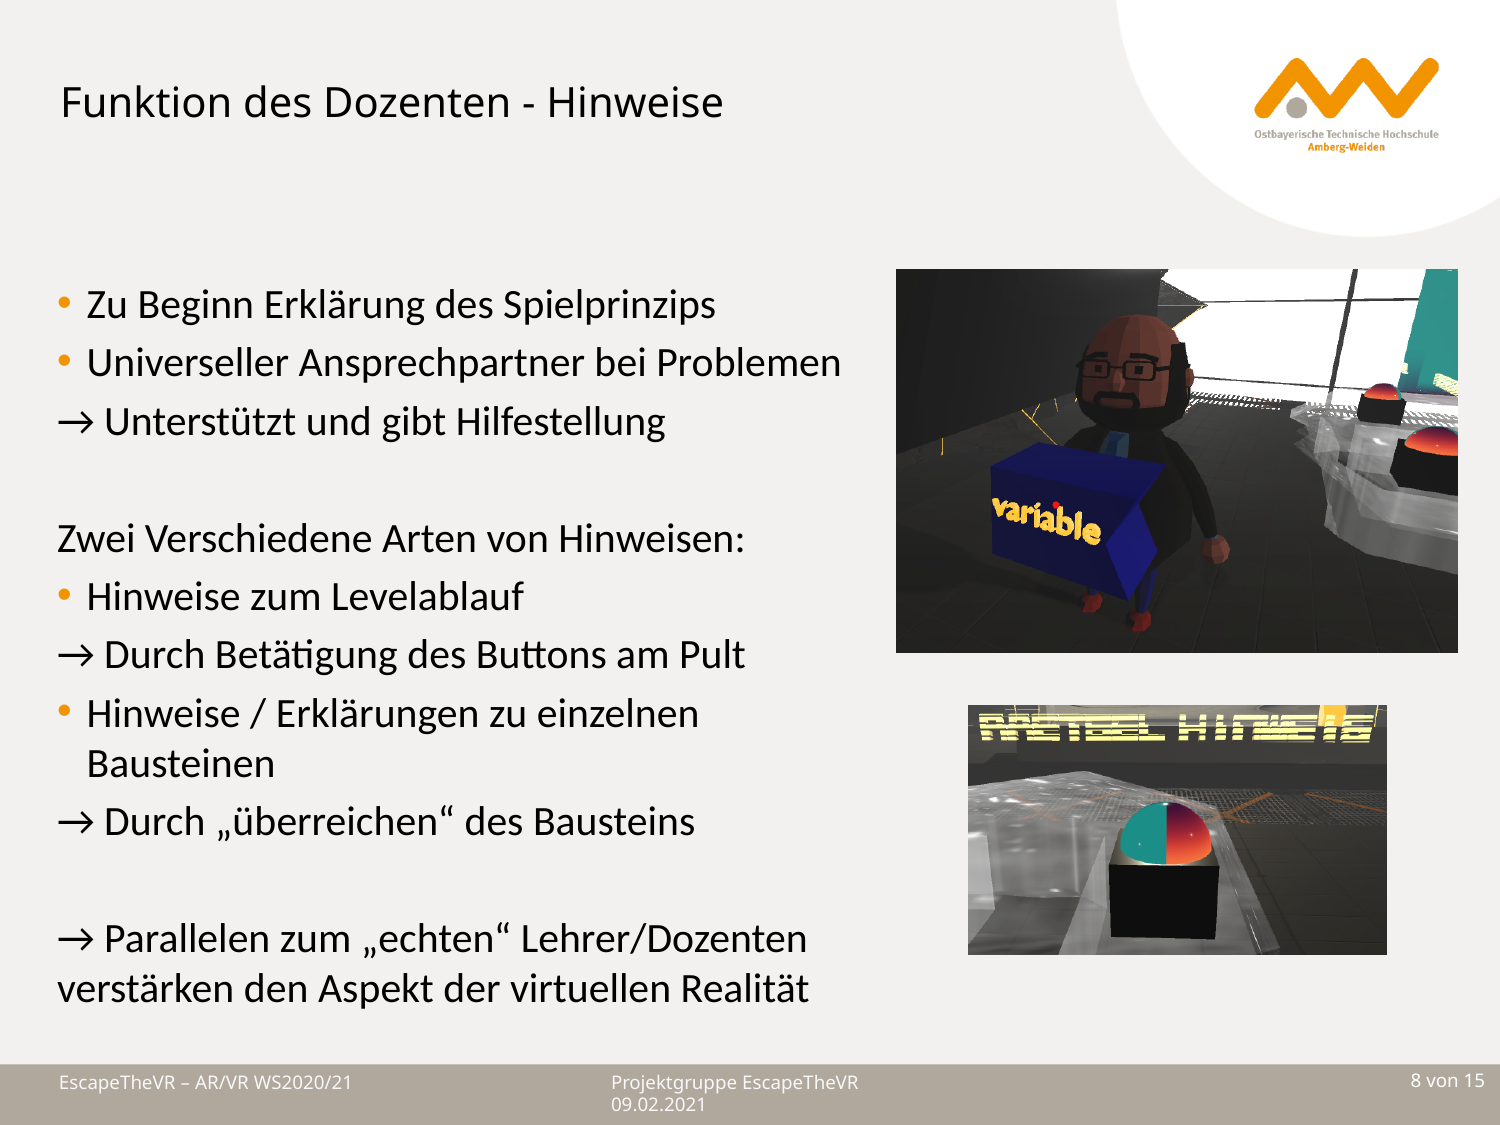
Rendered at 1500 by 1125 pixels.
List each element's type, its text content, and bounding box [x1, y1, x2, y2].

picture [895, 268, 1459, 653]
picture [1113, 0, 1500, 242]
list Zu Beginn Erklärung des Spielprinzips Universeller Ansprechpartner bei Problemen → Unterstützt und gibt Hilfestellung Zwei Verschiedene Arten von Hinweisen: Hinweise zum Levelablauf → Durch Betätigung des Buttons am Pult Hinweise / Erklärungen zu einzelnen Bausteinen → Durch „überreichen“ des Bausteins → Parallelen zum „echten“ Lehrer/Dozenten verstärken den Aspekt der virtuellen Realität [41, 268, 897, 1031]
title Funktion des Dozenten - Hinweise [44, 68, 1019, 217]
picture [967, 705, 1387, 956]
